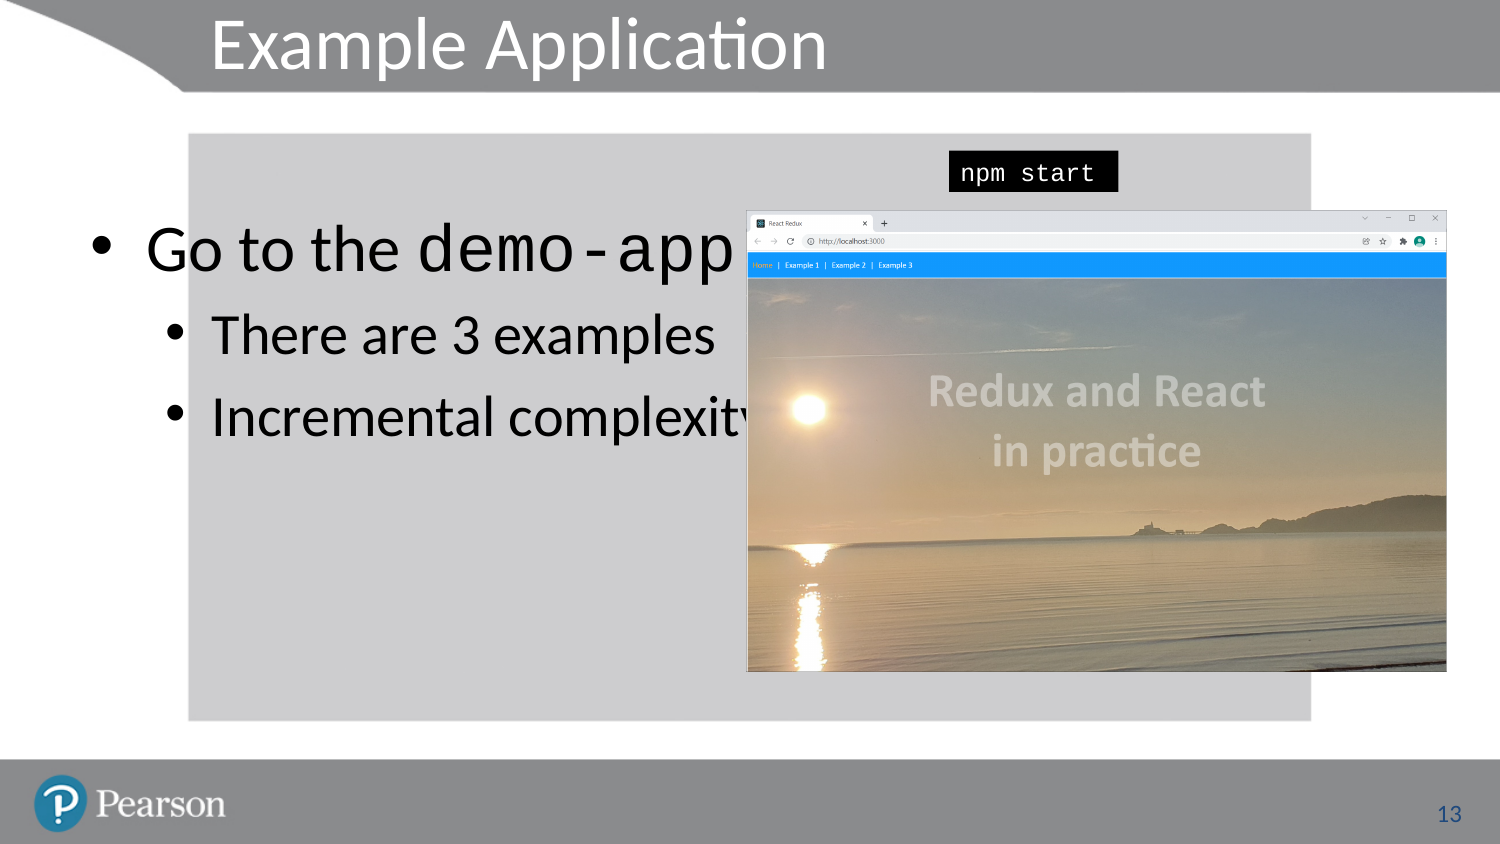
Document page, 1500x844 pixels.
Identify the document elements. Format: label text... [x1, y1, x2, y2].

list Go to the demo-app folder and run There are 3 examples Incremental complexity [75, 196, 1425, 754]
title Example Application [186, 0, 1425, 79]
text_box npm start [949, 150, 1119, 192]
text_box 13 [1406, 759, 1493, 835]
picture [0, 0, 1500, 844]
